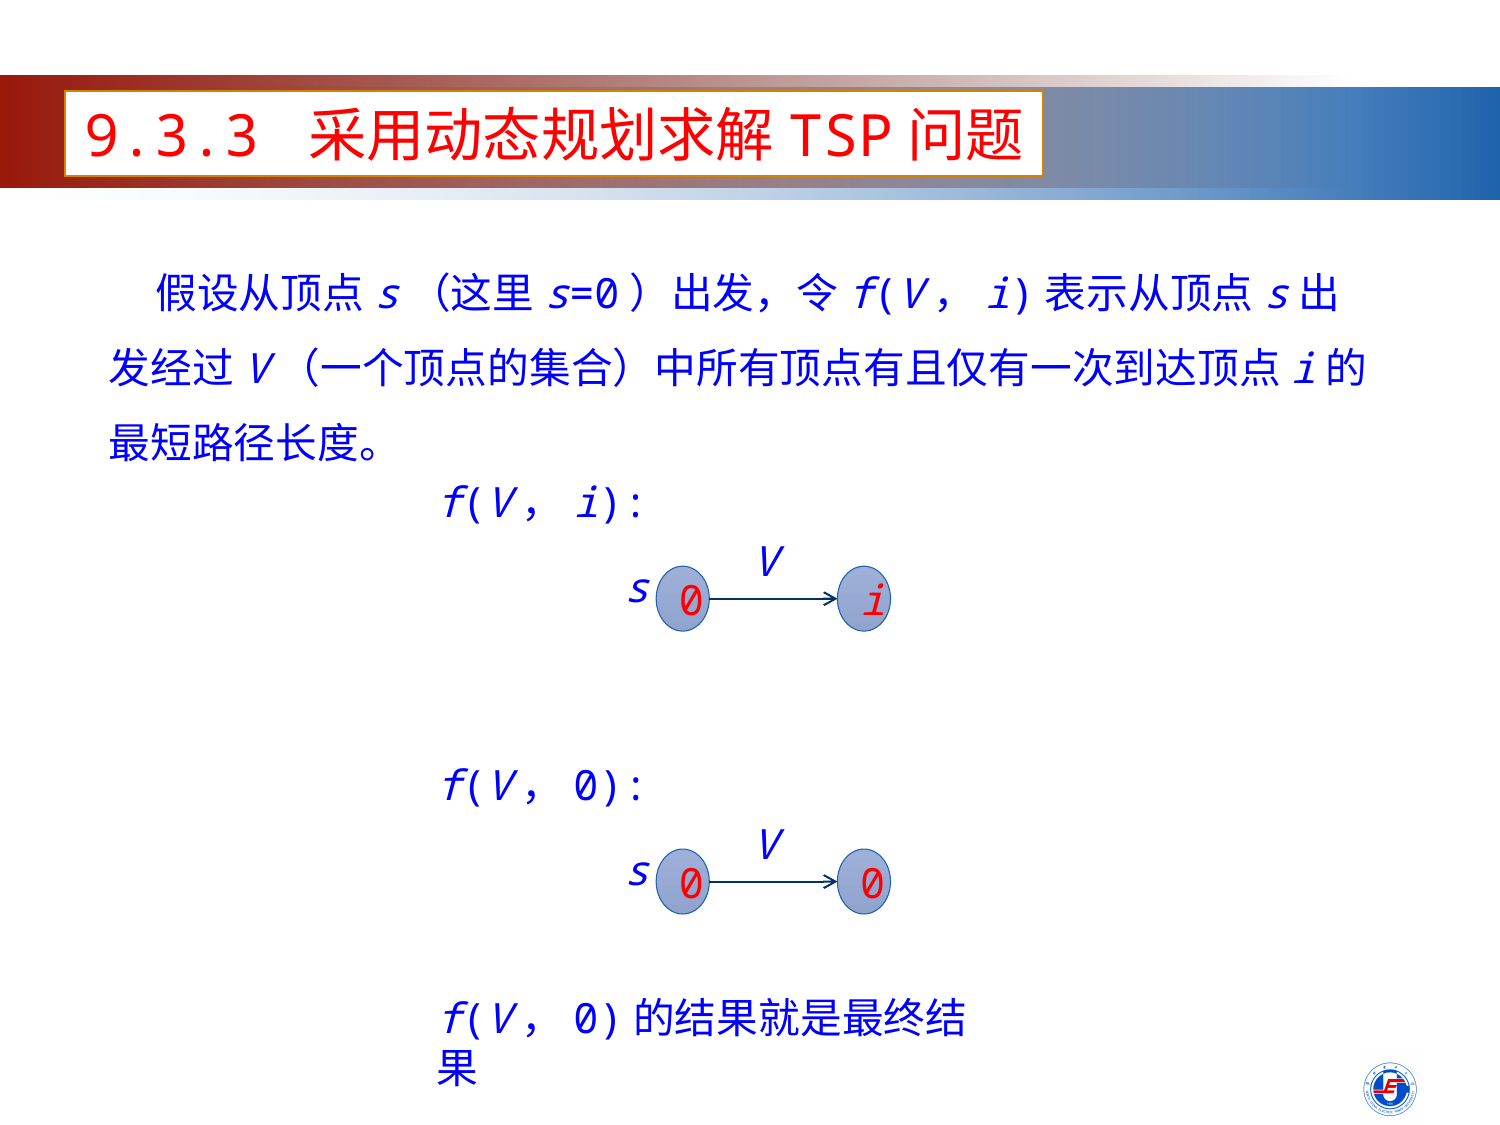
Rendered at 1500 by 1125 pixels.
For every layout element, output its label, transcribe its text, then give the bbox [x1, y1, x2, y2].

text_box f(V，i): [421, 468, 680, 534]
picture [1359, 1054, 1425, 1125]
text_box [609, 810, 891, 914]
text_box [609, 527, 891, 632]
text_box f(V，0)的结果就是最终结果 [421, 984, 1020, 1100]
text_box f(V，0): [421, 751, 680, 817]
text_box 假设从顶点s（这里s=0）出发，令f(V，i)表示从顶点s出发经过V（一个顶点的集合）中所有顶点有且仅有一次到达顶点i的最短路径长度。 [93, 234, 1395, 475]
text_box 9.3.3 采用动态规划求解TSP问题 [64, 90, 1044, 177]
